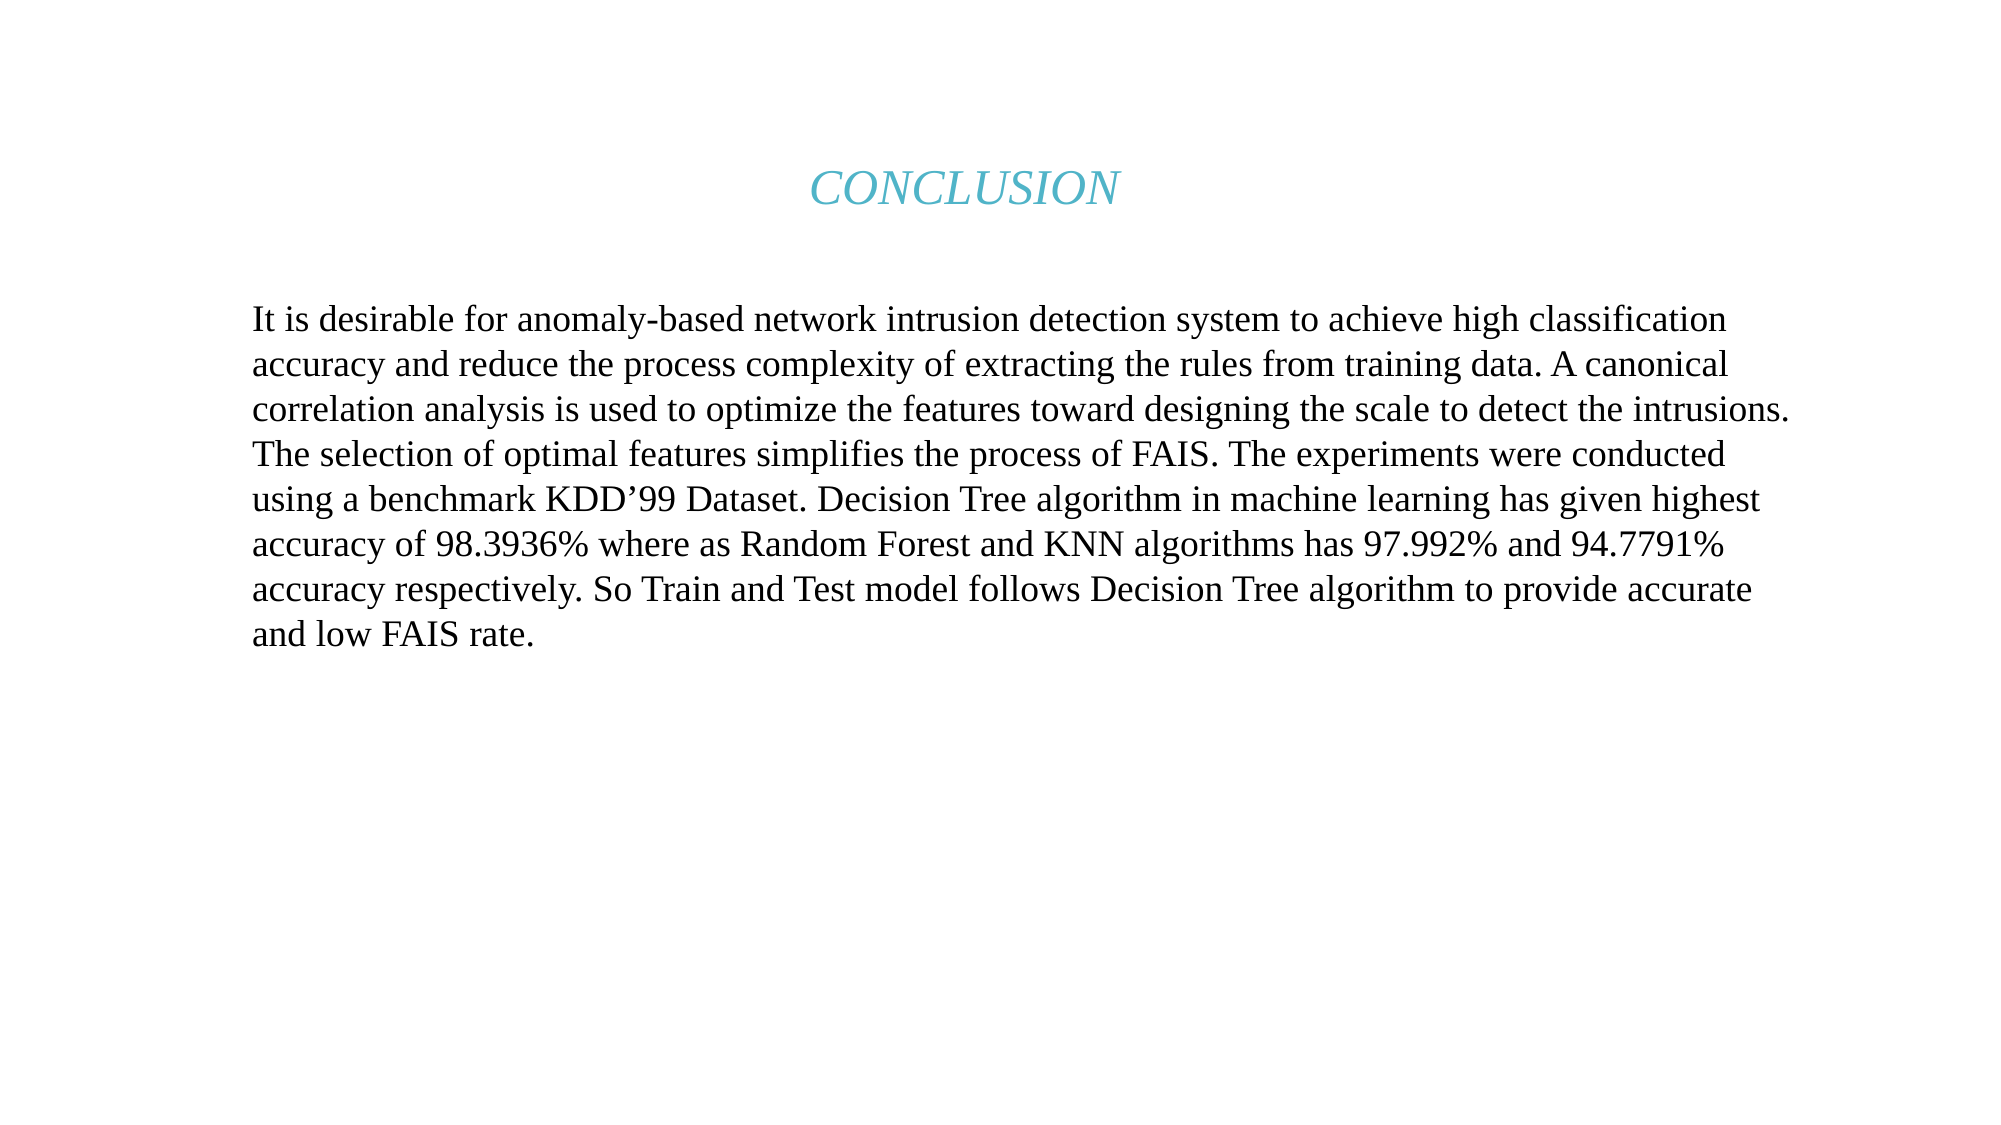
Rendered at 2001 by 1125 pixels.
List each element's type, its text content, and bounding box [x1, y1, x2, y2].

text_box It is desirable for anomaly-based network intrusion detection system to achieve high classification accuracy and reduce the process complexity of extracting the rules from training data. A canonical correlation analysis is used to optimize the features toward designing the scale to detect the intrusions. The selection of optimal features simplifies the process of FAIS. The experiments were conducted using a benchmark KDD’99 Dataset. Decision Tree algorithm in machine learning has given highest accuracy of 98.3936% where as Random Forest and KNN algorithms has 97.992% and 94.7791% accuracy respectively. So Train and Test model follows Decision Tree algorithm to provide accurate and low FAIS rate. [237, 287, 1817, 662]
text_box CONCLUSION [481, 146, 1482, 222]
